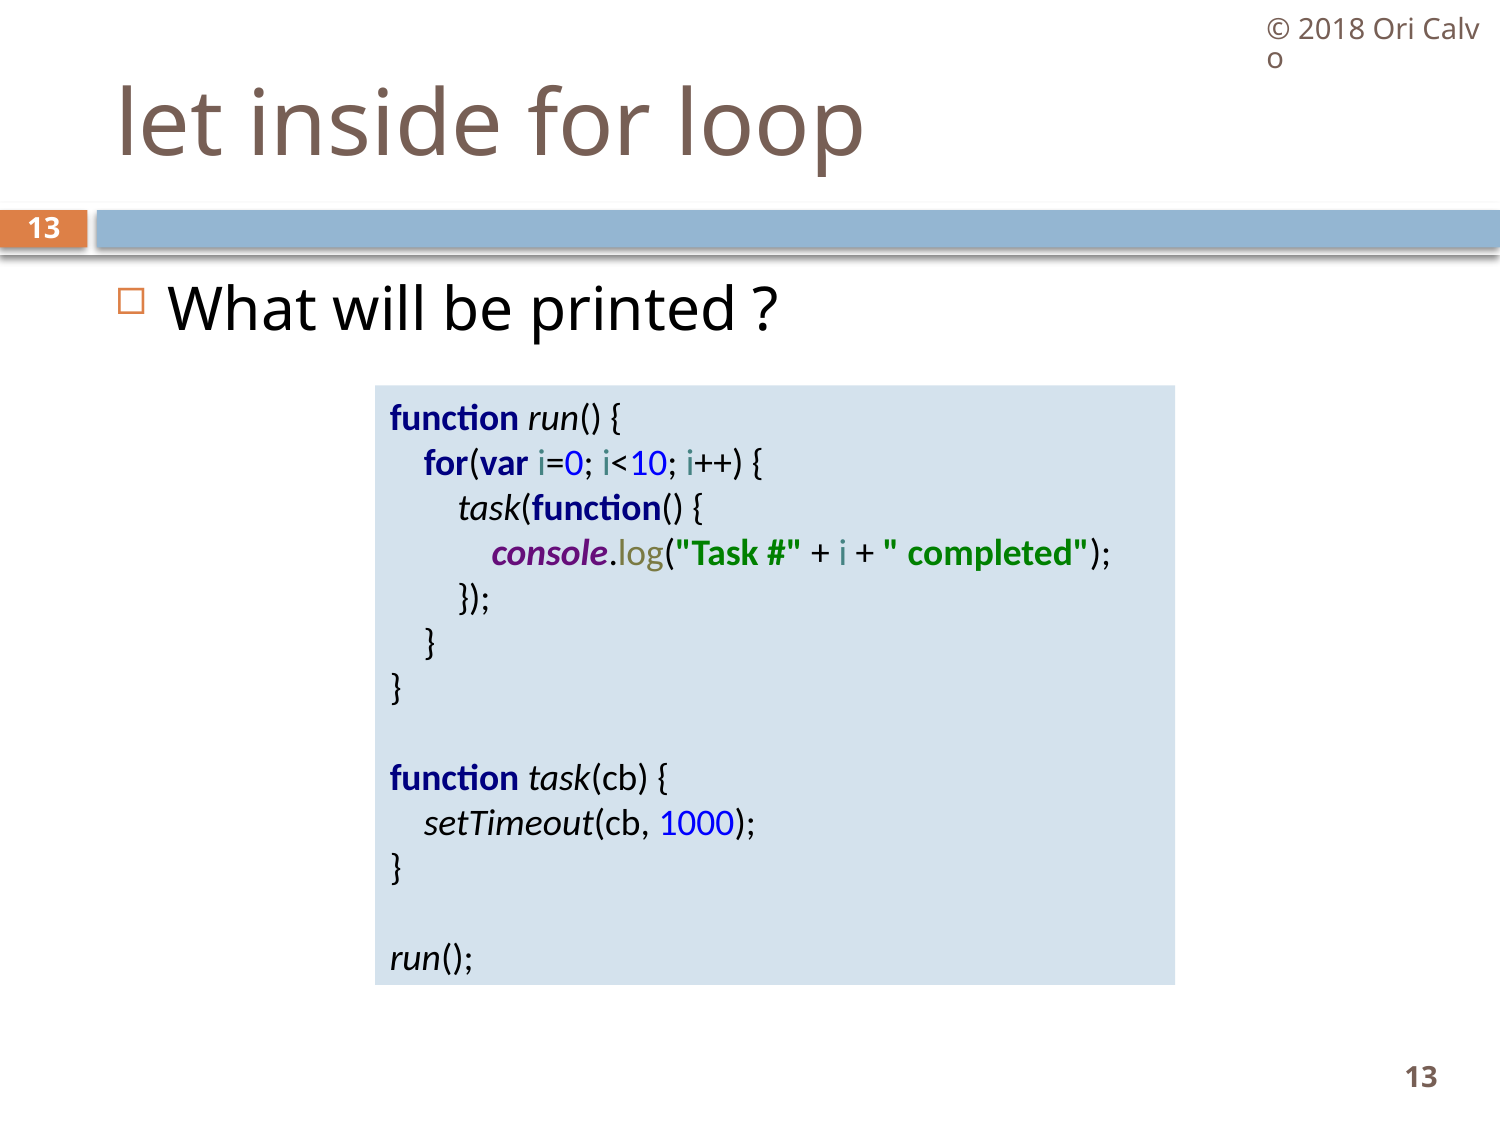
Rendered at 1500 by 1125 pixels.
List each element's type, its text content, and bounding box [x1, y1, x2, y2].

title let inside for loop [100, 37, 1438, 200]
text_box function run() { for(var i=0; i<10; i++) { task(function() { console.log("Task #" + i + " completed"); }); } } function task(cb) { setTimeout(cb, 1000); } run(); [375, 385, 1176, 985]
footer © 2018 Ori Calvo [1251, 0, 1500, 60]
slide_number 13 [0, 208, 88, 249]
list What will be printed ? [100, 262, 1438, 1000]
